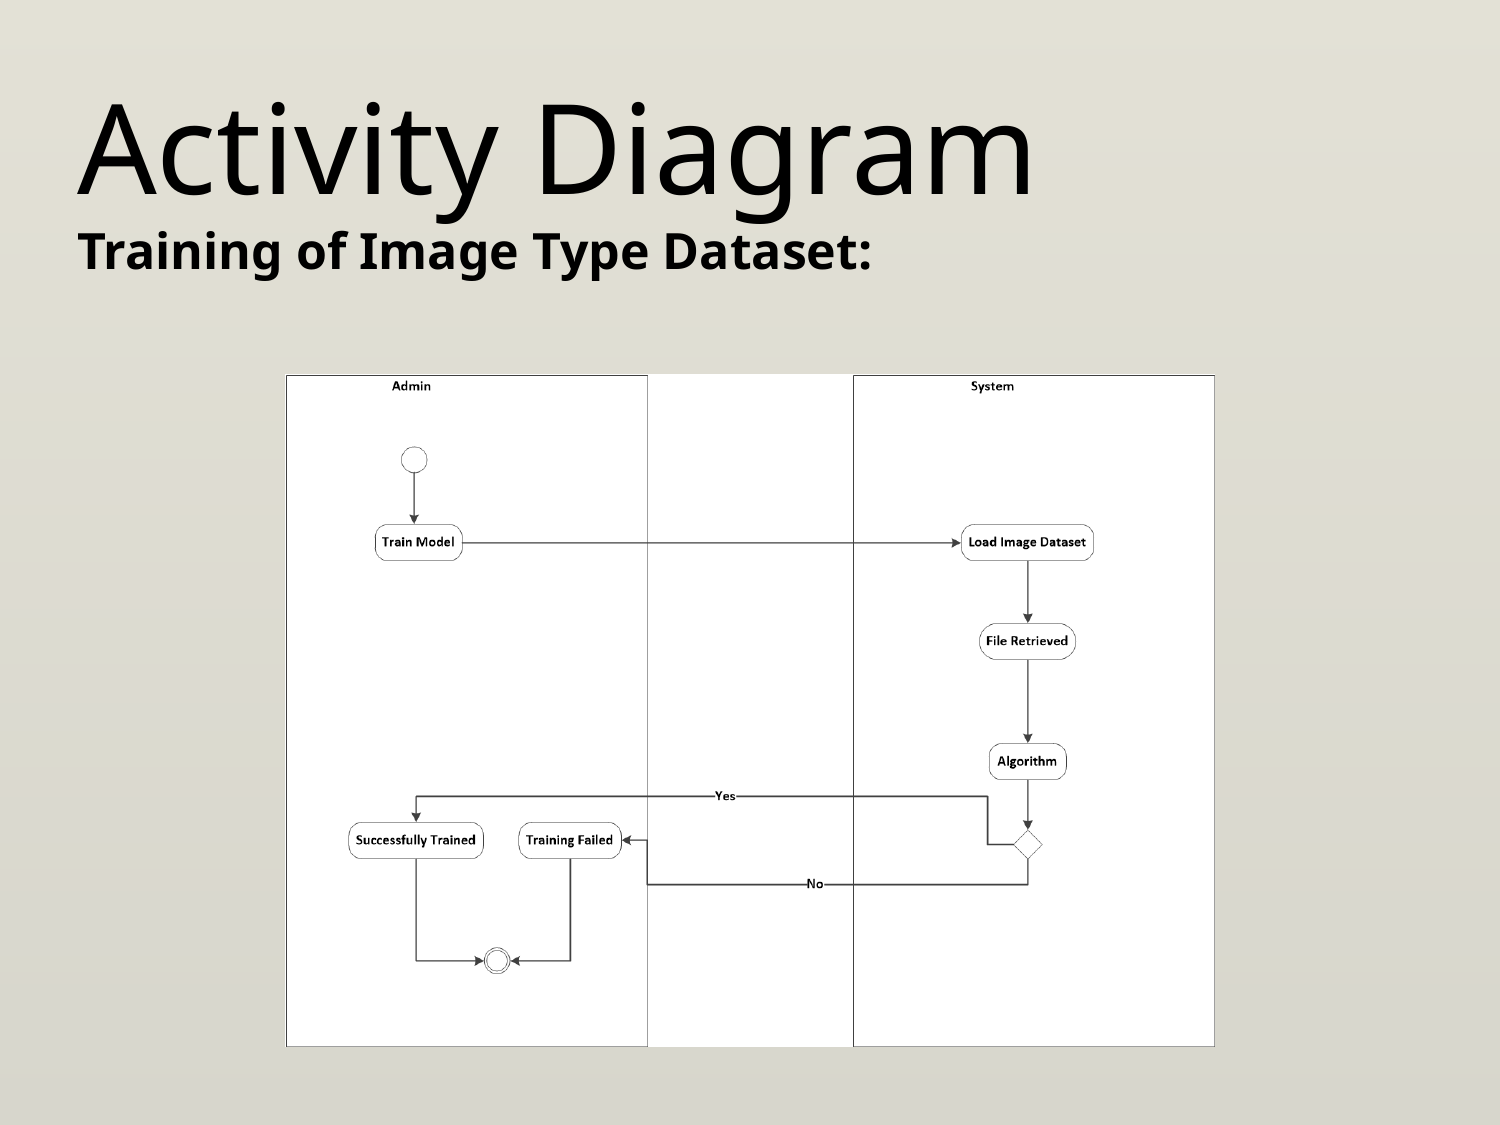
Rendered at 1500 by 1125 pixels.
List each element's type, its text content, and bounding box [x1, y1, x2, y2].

picture [284, 374, 1216, 1048]
text_box Activity Diagram Training of Image Type Dataset: [62, 62, 1425, 288]
